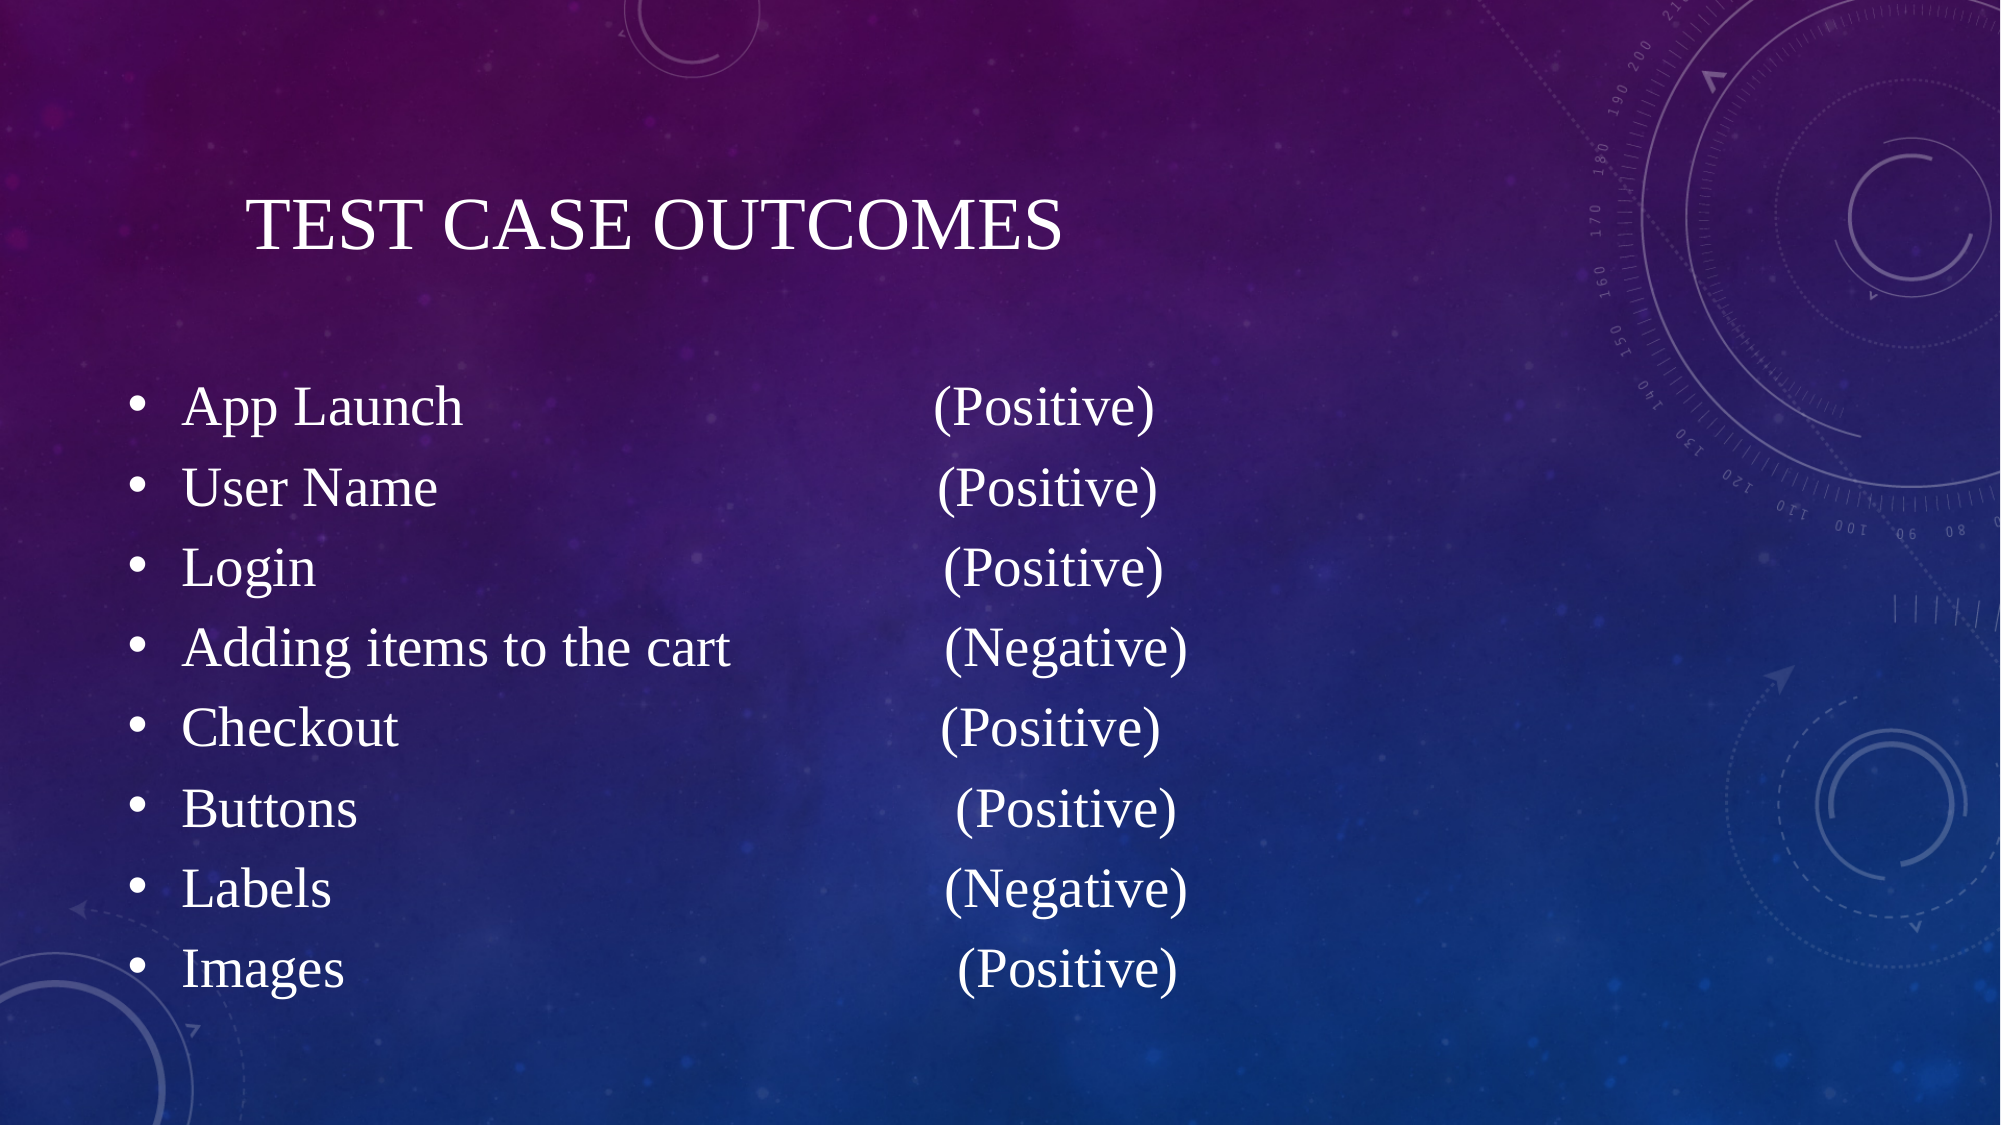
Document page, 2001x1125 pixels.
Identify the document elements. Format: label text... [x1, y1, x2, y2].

title TEST CASE OUTCOMES [112, 99, 1199, 311]
picture [0, 0, 2001, 1125]
list App Launch (Positive) User Name (Positive) Login (Positive) Adding items to the cart (Negative) Checkout (Positive) Buttons (Positive) Labels (Negative) Images (Positive) [112, 311, 1775, 1077]
